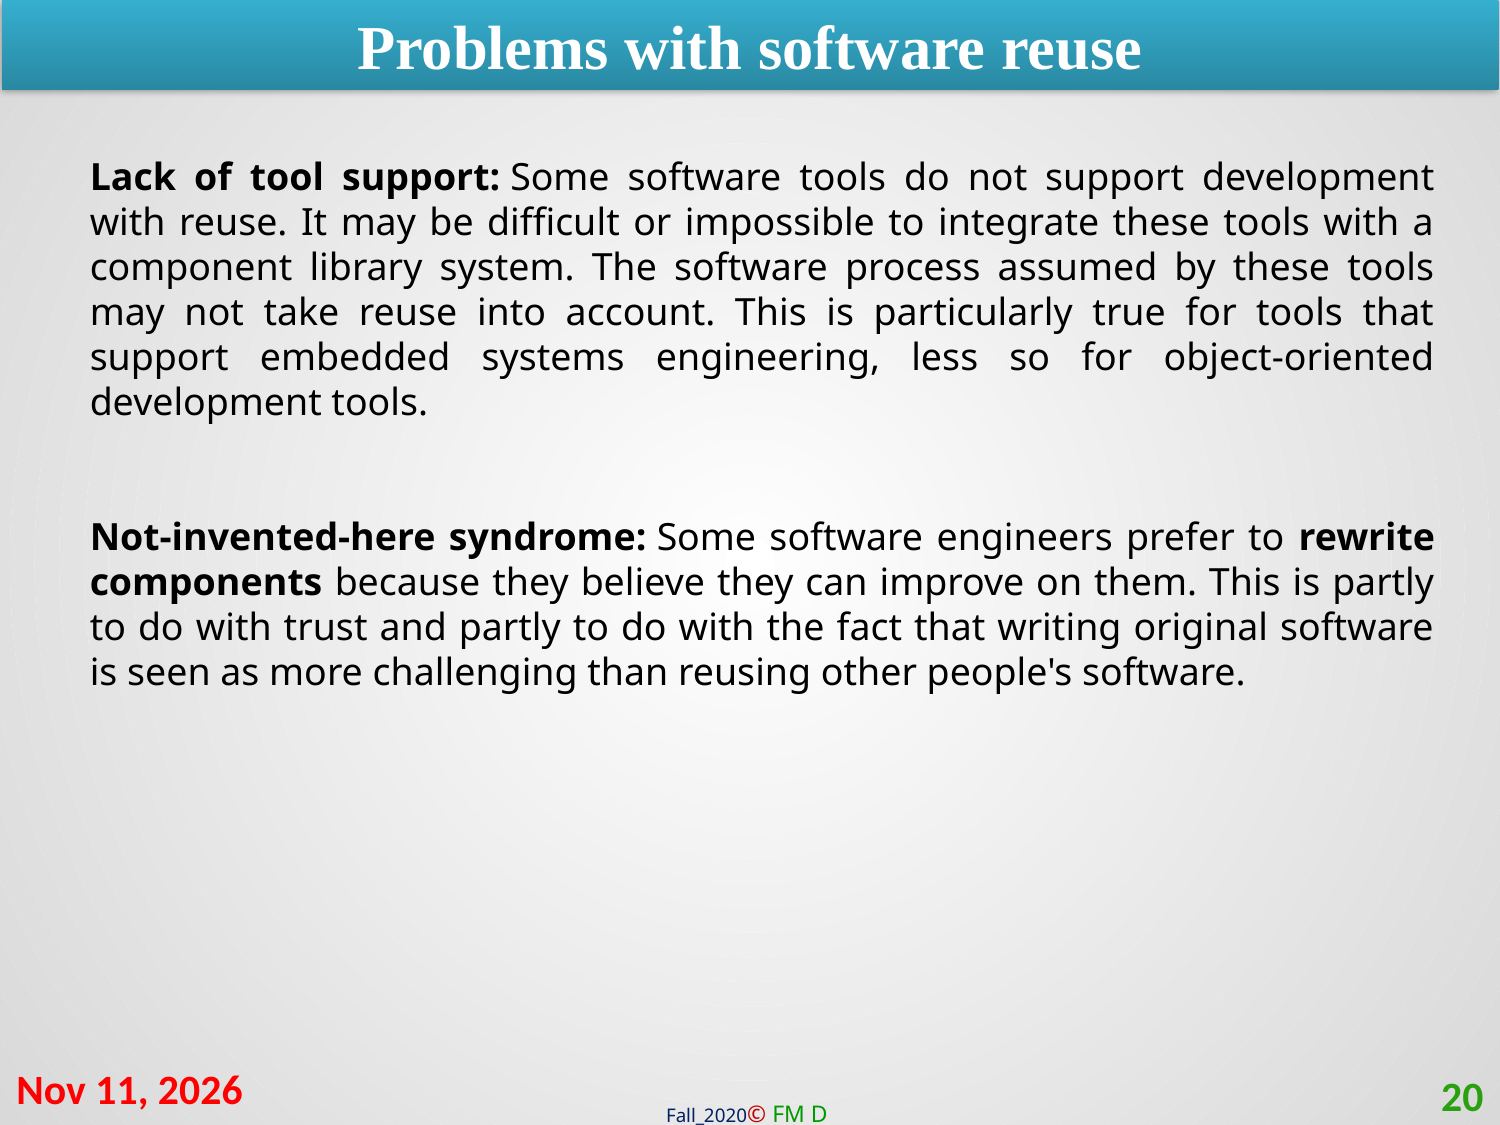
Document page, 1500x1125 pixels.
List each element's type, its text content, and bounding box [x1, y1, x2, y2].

slide_number 20 [1148, 1065, 1499, 1125]
slide_number 22-Mar-21 [1, 1057, 352, 1118]
text_box Problems with software reuse [2, 0, 1499, 90]
text_box Lack of tool support: Some software tools do not support development with reuse. It may be difficult or impossible to integrate these tools with a component library system. The software process assumed by these tools may not take reuse into account. This is particularly true for tools that support embedded systems engineering, less so for object-oriented development tools. Not-invented-here syndrome: Some software engineers prefer to rewrite components because they believe they can improve on them. This is partly to do with trust and partly to do with the fact that writing original software is seen as more challenging than reusing other people's software. [75, 145, 1450, 701]
